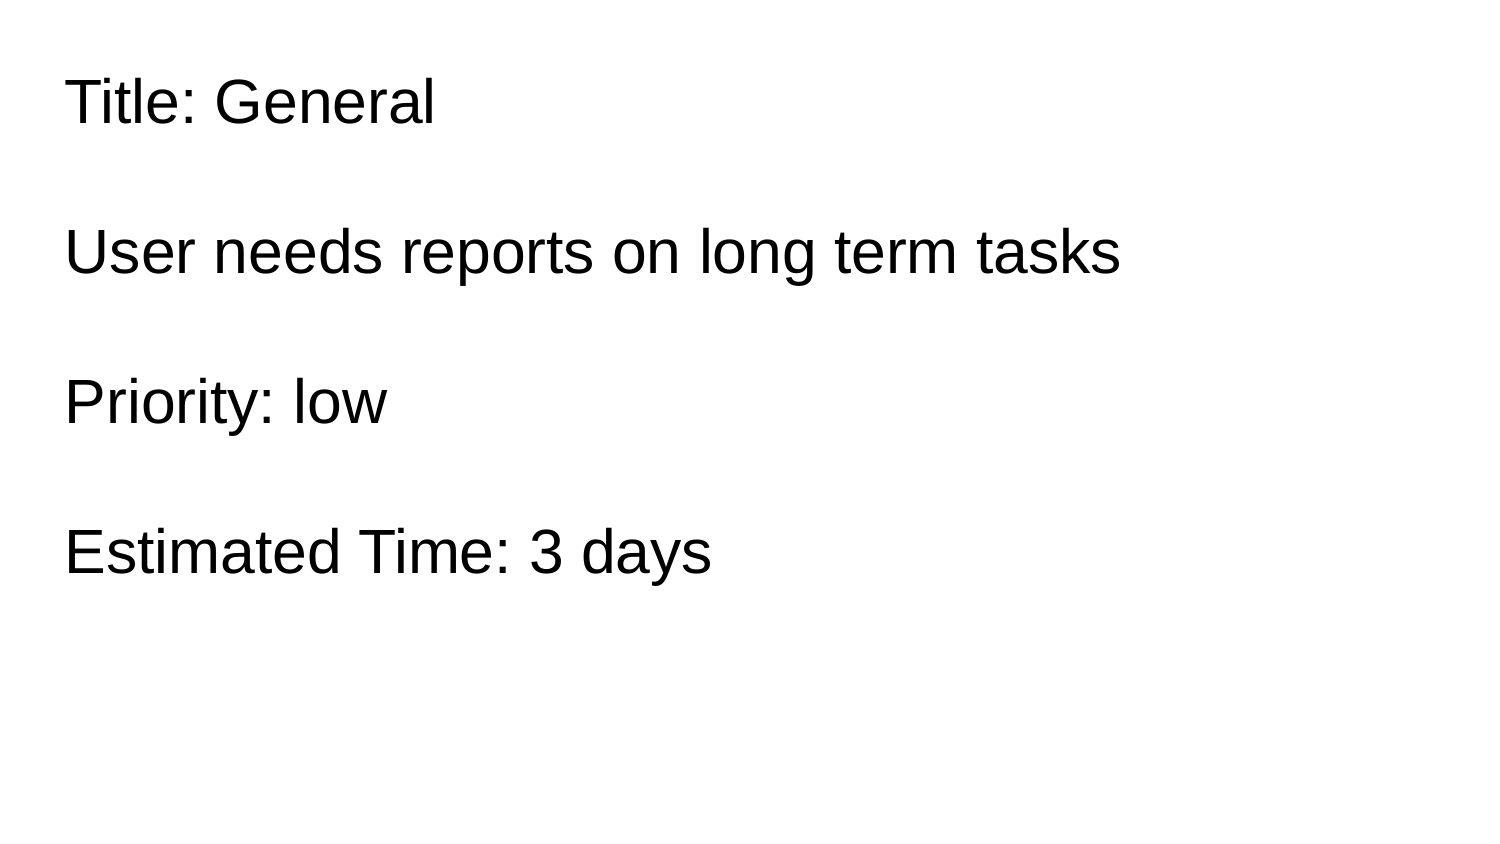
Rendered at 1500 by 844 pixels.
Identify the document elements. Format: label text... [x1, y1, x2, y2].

text_box Title: General User needs reports on long term tasks Priority: low Estimated Time: 3 days [49, 46, 1475, 821]
